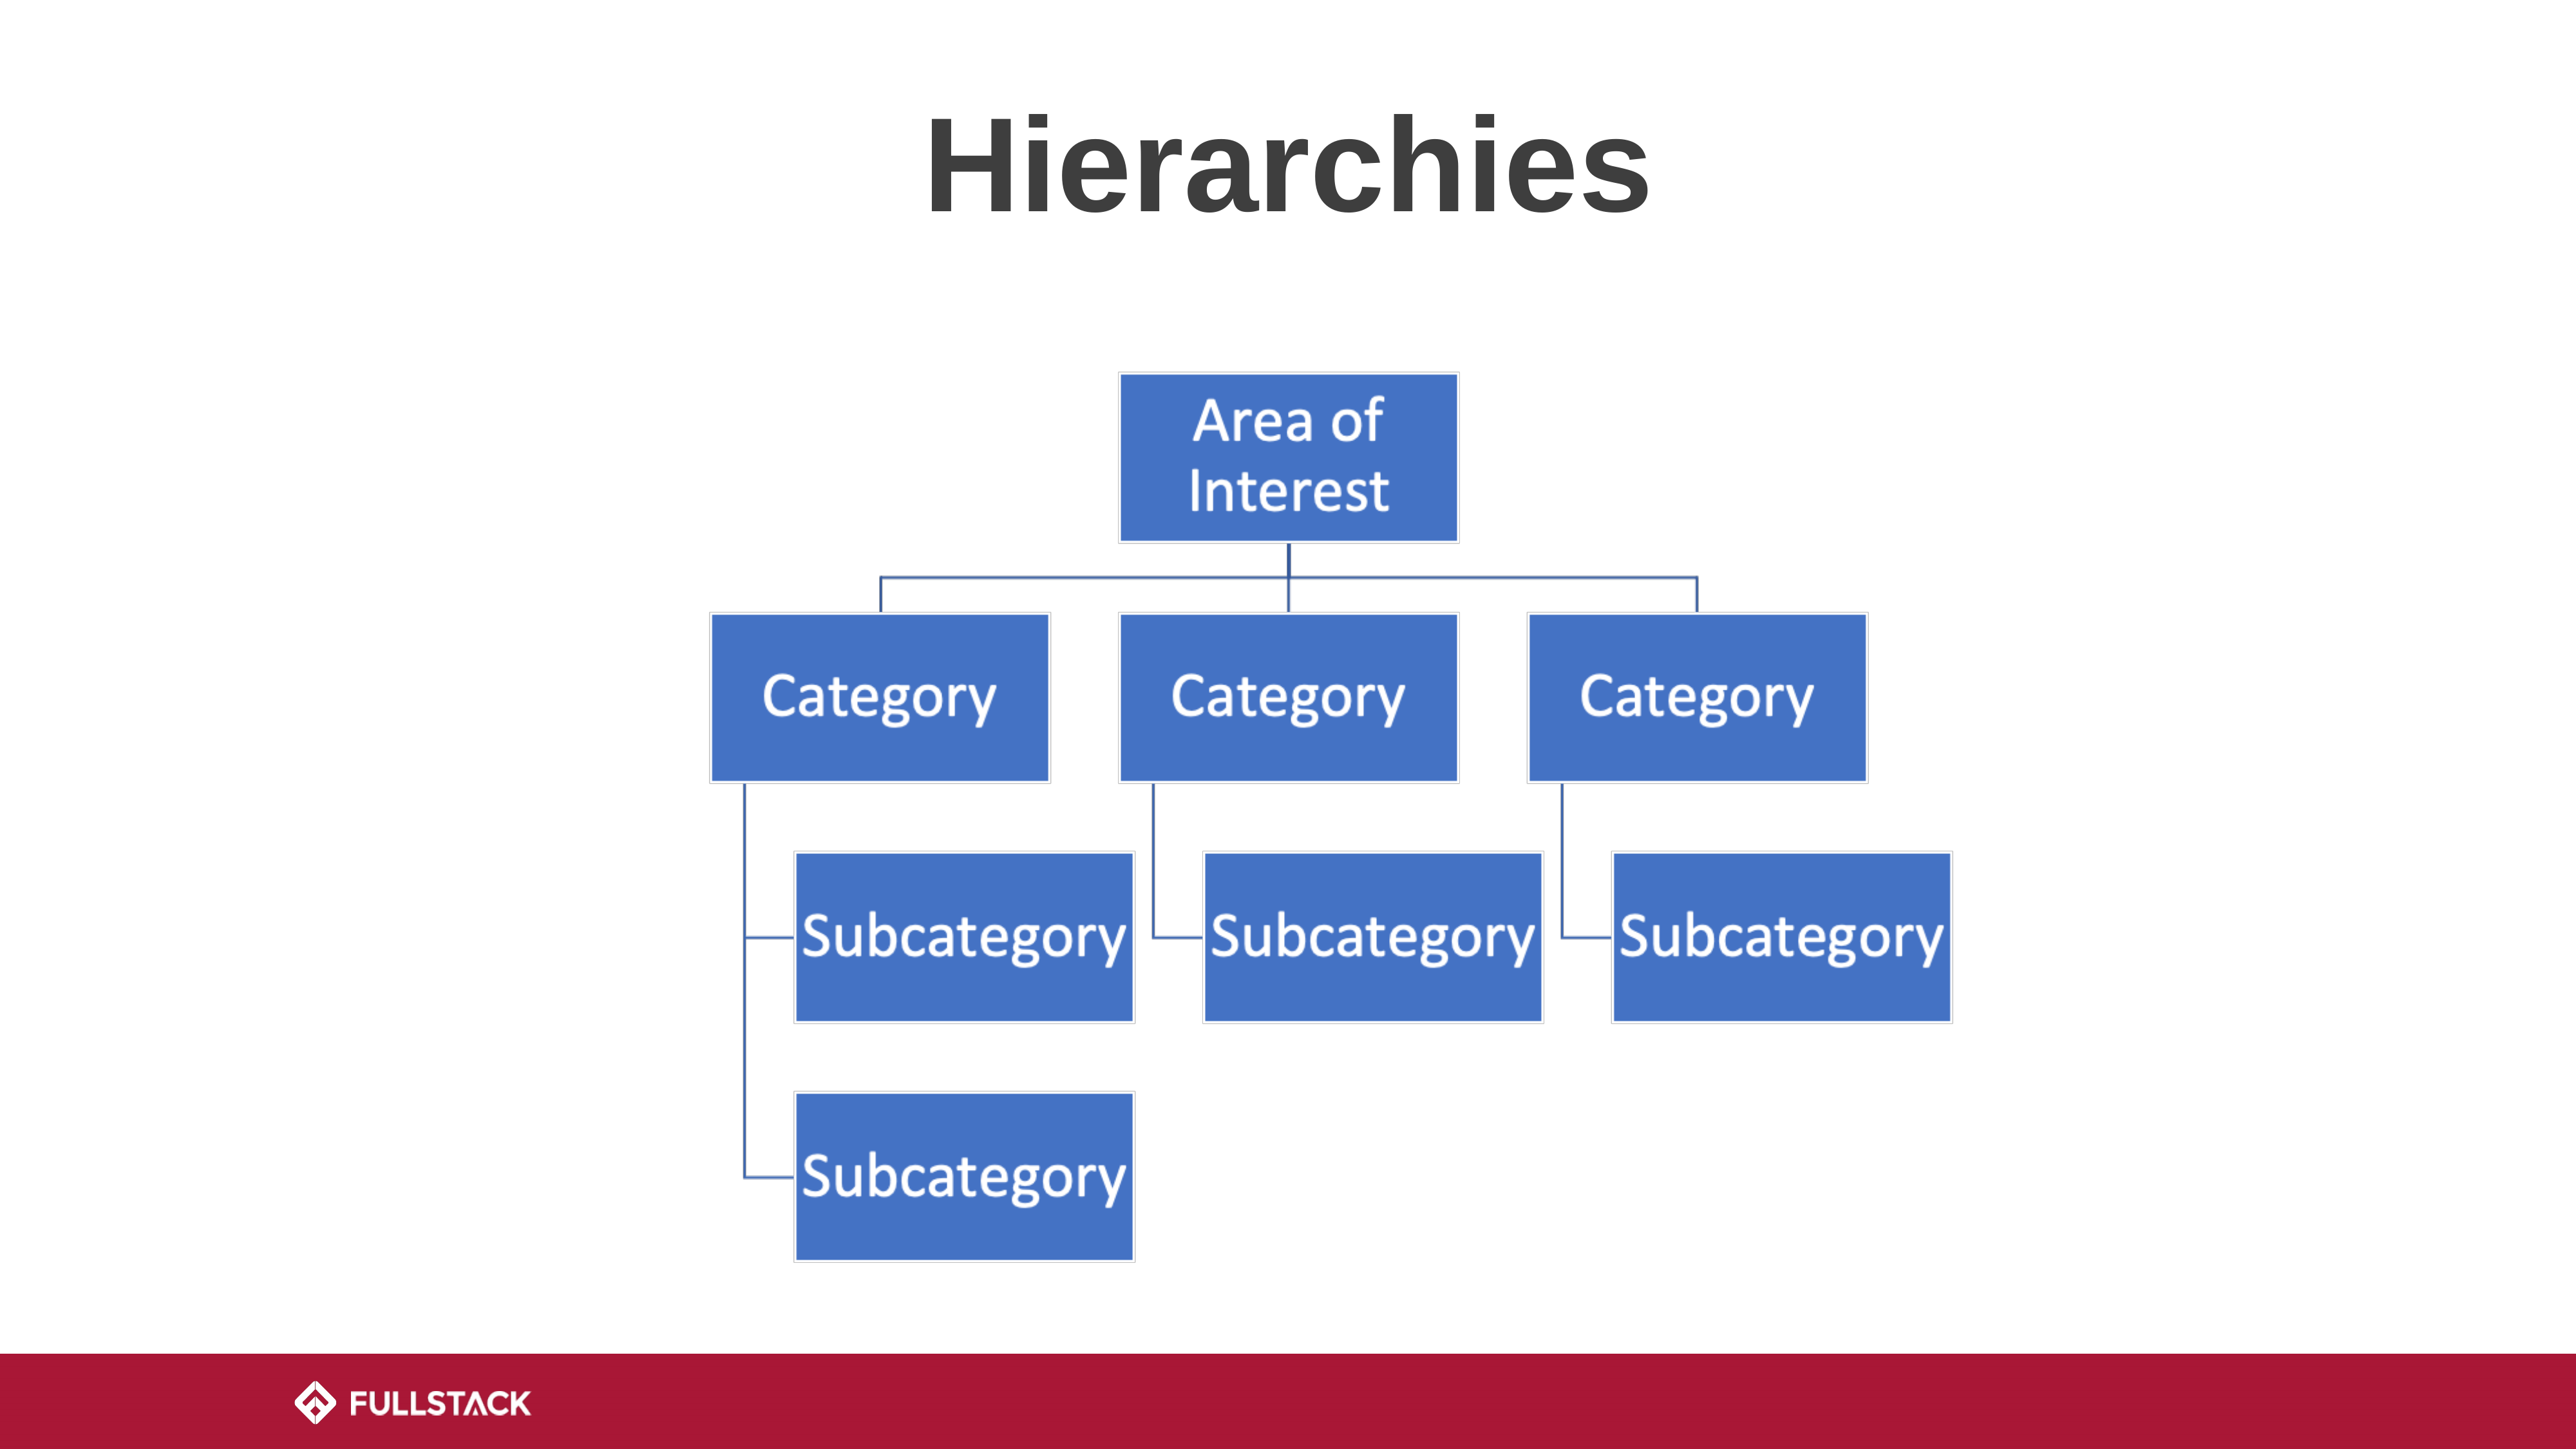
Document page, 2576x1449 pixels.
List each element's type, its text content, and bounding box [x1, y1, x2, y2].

title Hierarchies [187, 58, 2389, 259]
picture [256, 357, 2406, 1264]
picture [0, 1354, 2576, 1449]
